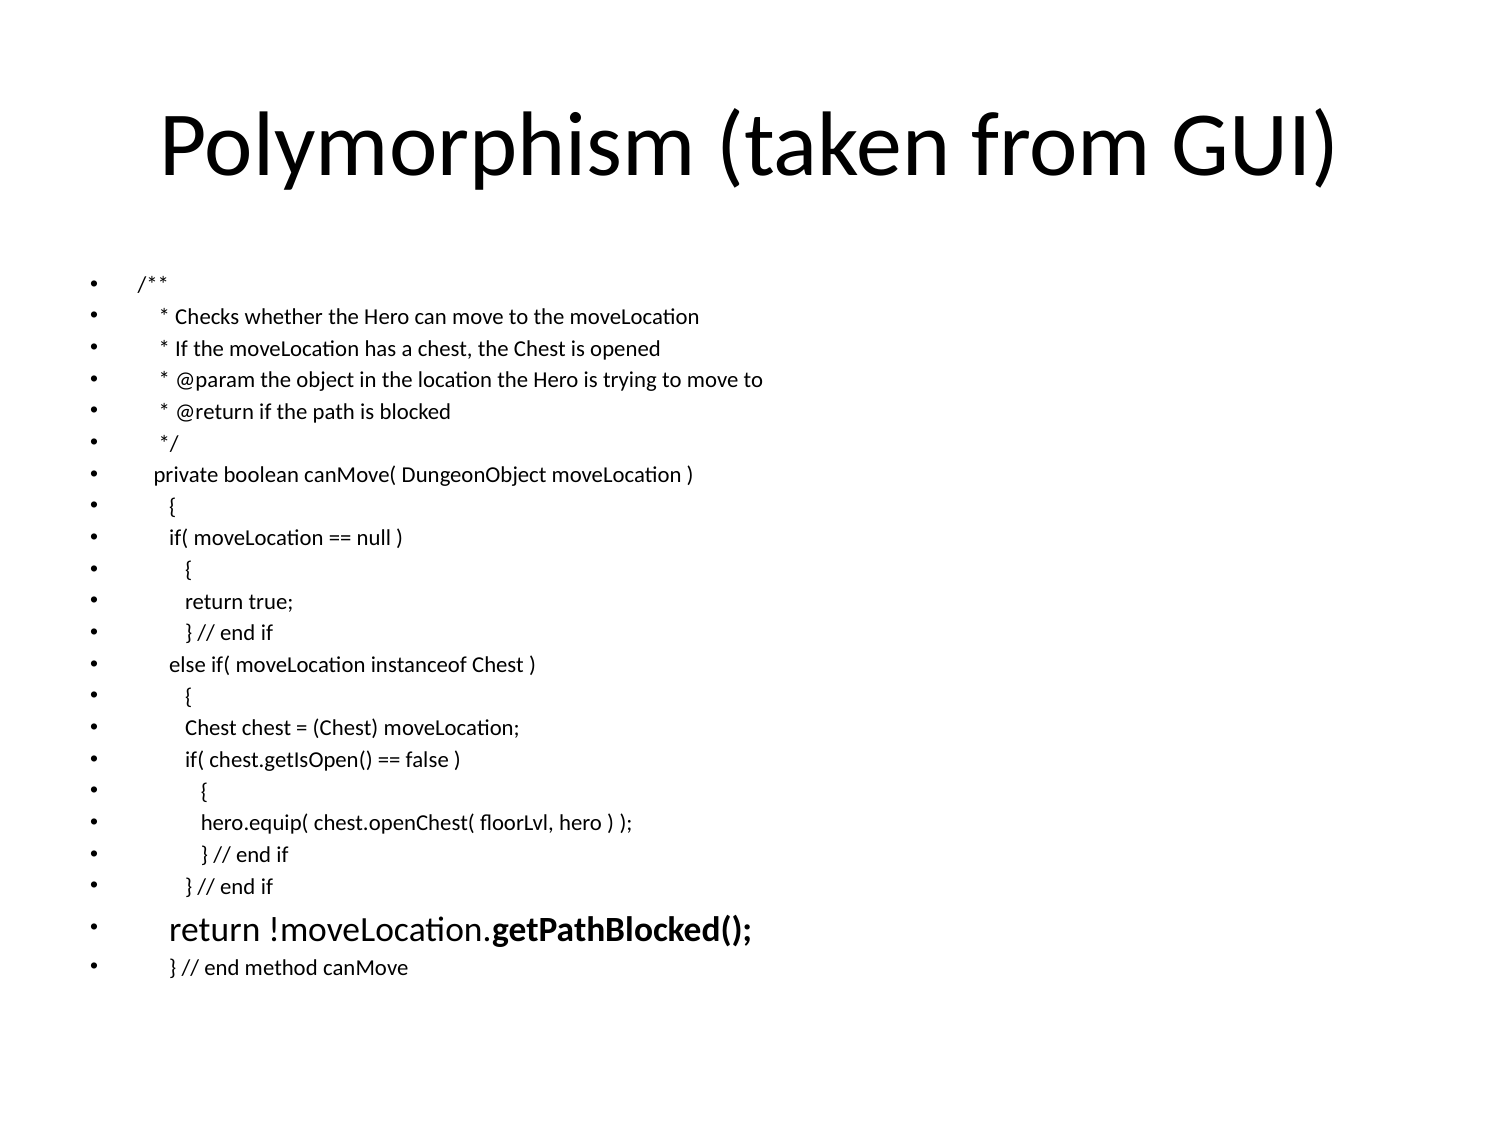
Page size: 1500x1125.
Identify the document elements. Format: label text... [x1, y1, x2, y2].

list /** * Checks whether the Hero can move to the moveLocation * If the moveLocation has a chest, the Chest is opened * @param the object in the location the Hero is trying to move to * @return if the path is blocked */ private boolean canMove( DungeonObject moveLocation ) { if( moveLocation == null ) { return true; } // end if else if( moveLocation instanceof Chest ) { Chest chest = (Chest) moveLocation; if( chest.getIsOpen() == false ) { hero.equip( chest.openChest( floorLvl, hero ) ); } // end if } // end if return !moveLocation.getPathBlocked(); } // end method canMove [75, 262, 1425, 1005]
title Polymorphism (taken from GUI) [75, 45, 1425, 233]
